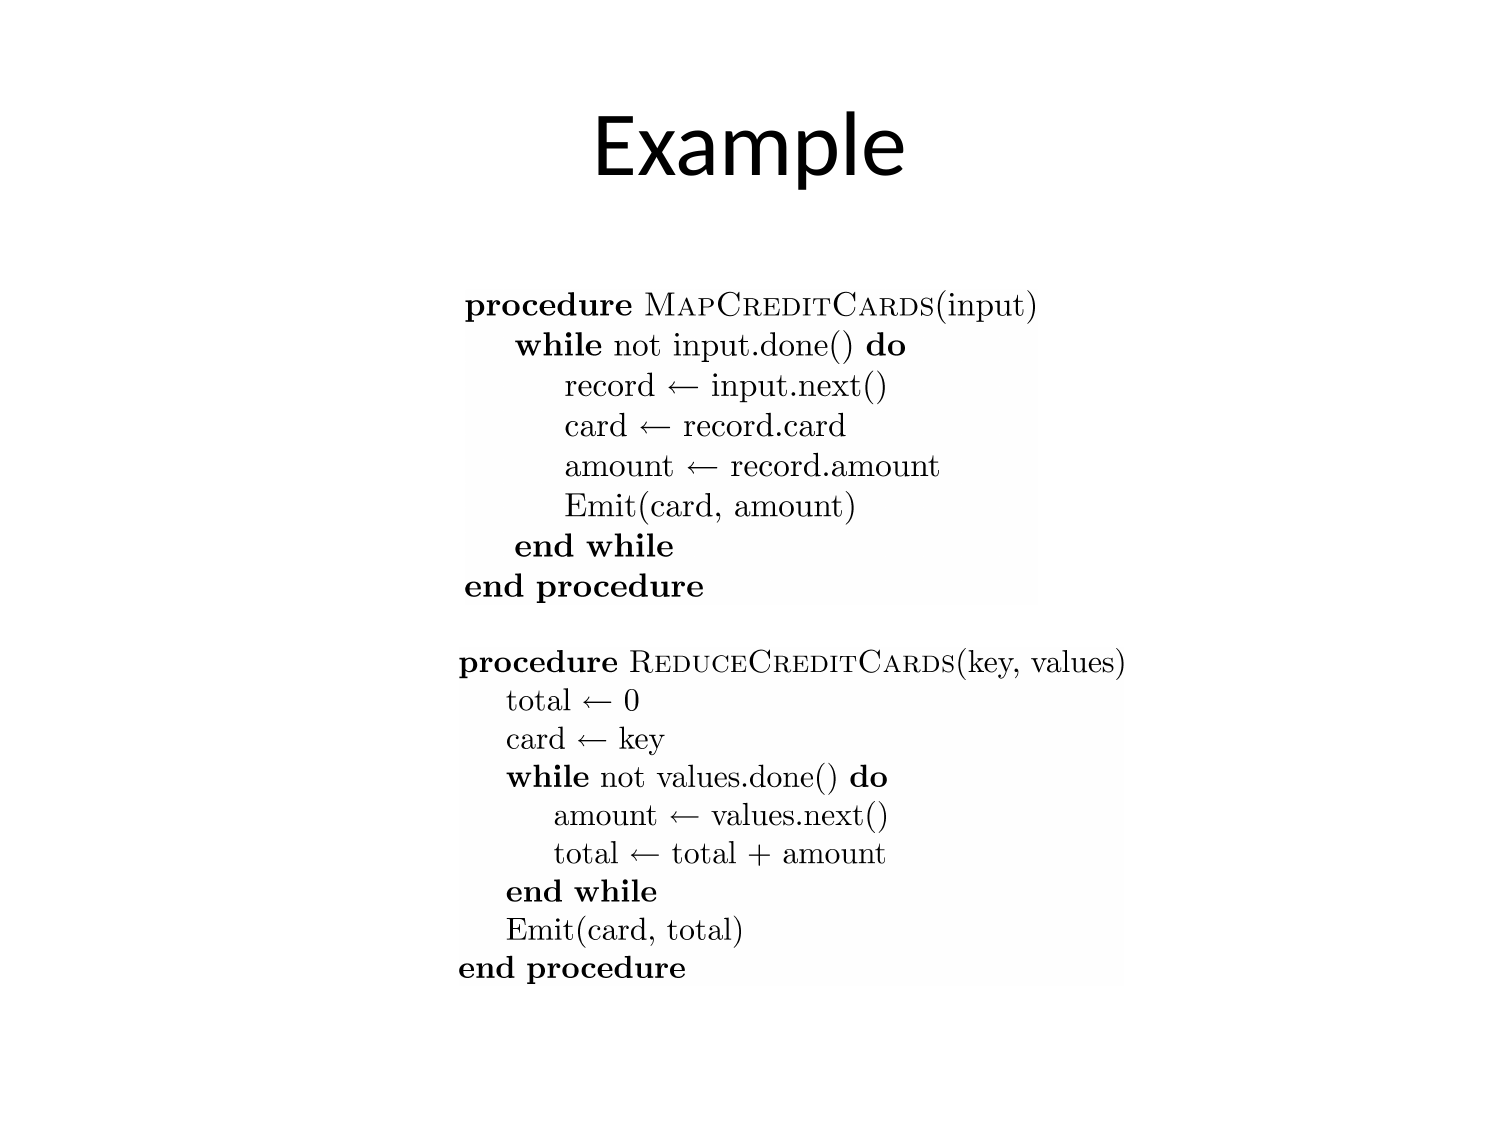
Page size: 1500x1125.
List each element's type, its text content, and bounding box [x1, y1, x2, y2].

picture [458, 647, 1125, 986]
title Example [74, 44, 1426, 233]
picture [465, 289, 1039, 606]
